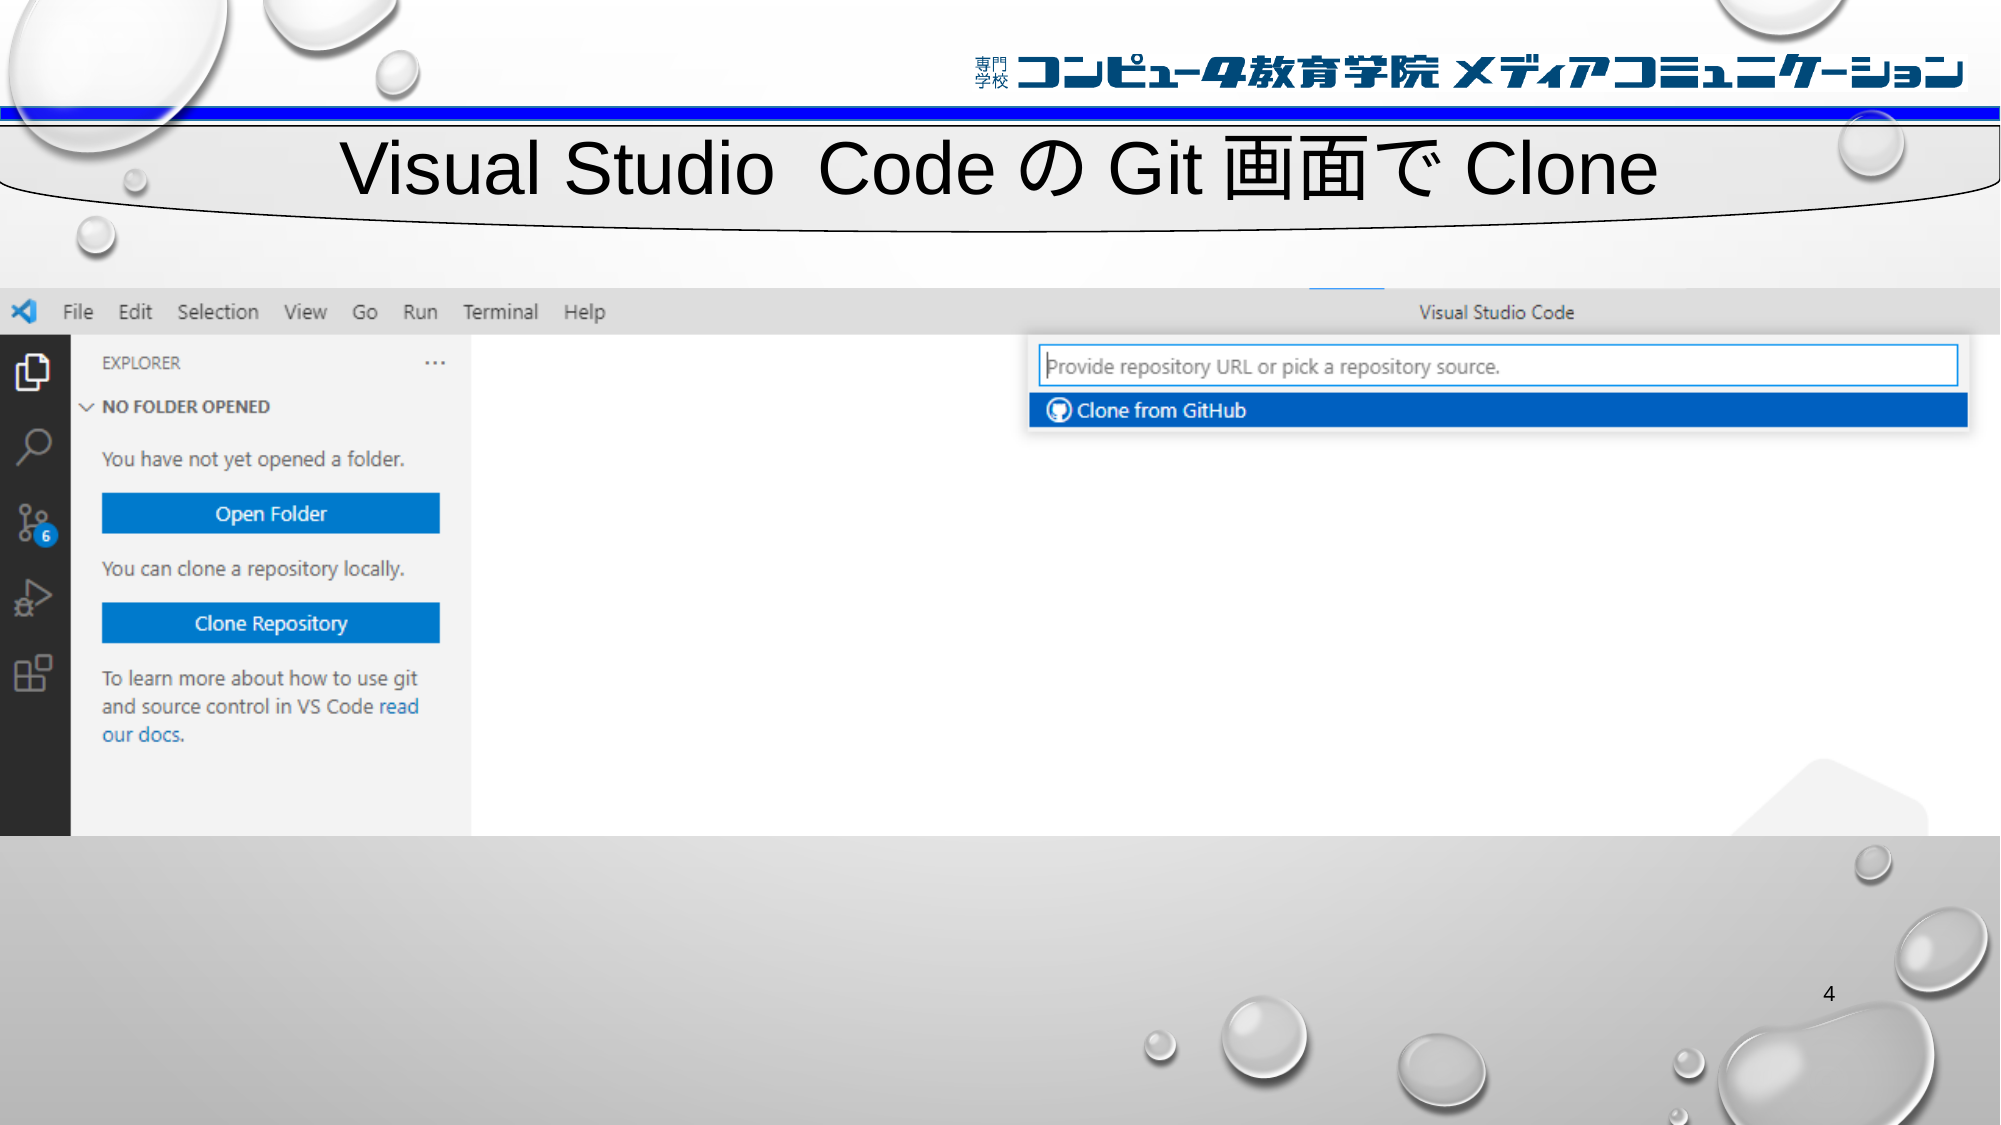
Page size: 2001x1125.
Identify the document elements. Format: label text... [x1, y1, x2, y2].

slide_number 4 [1724, 965, 1851, 1025]
picture [0, 183, 2000, 1125]
title Visual Studio CodeのGit画面でClone [149, 101, 1851, 239]
picture [0, 0, 2000, 125]
